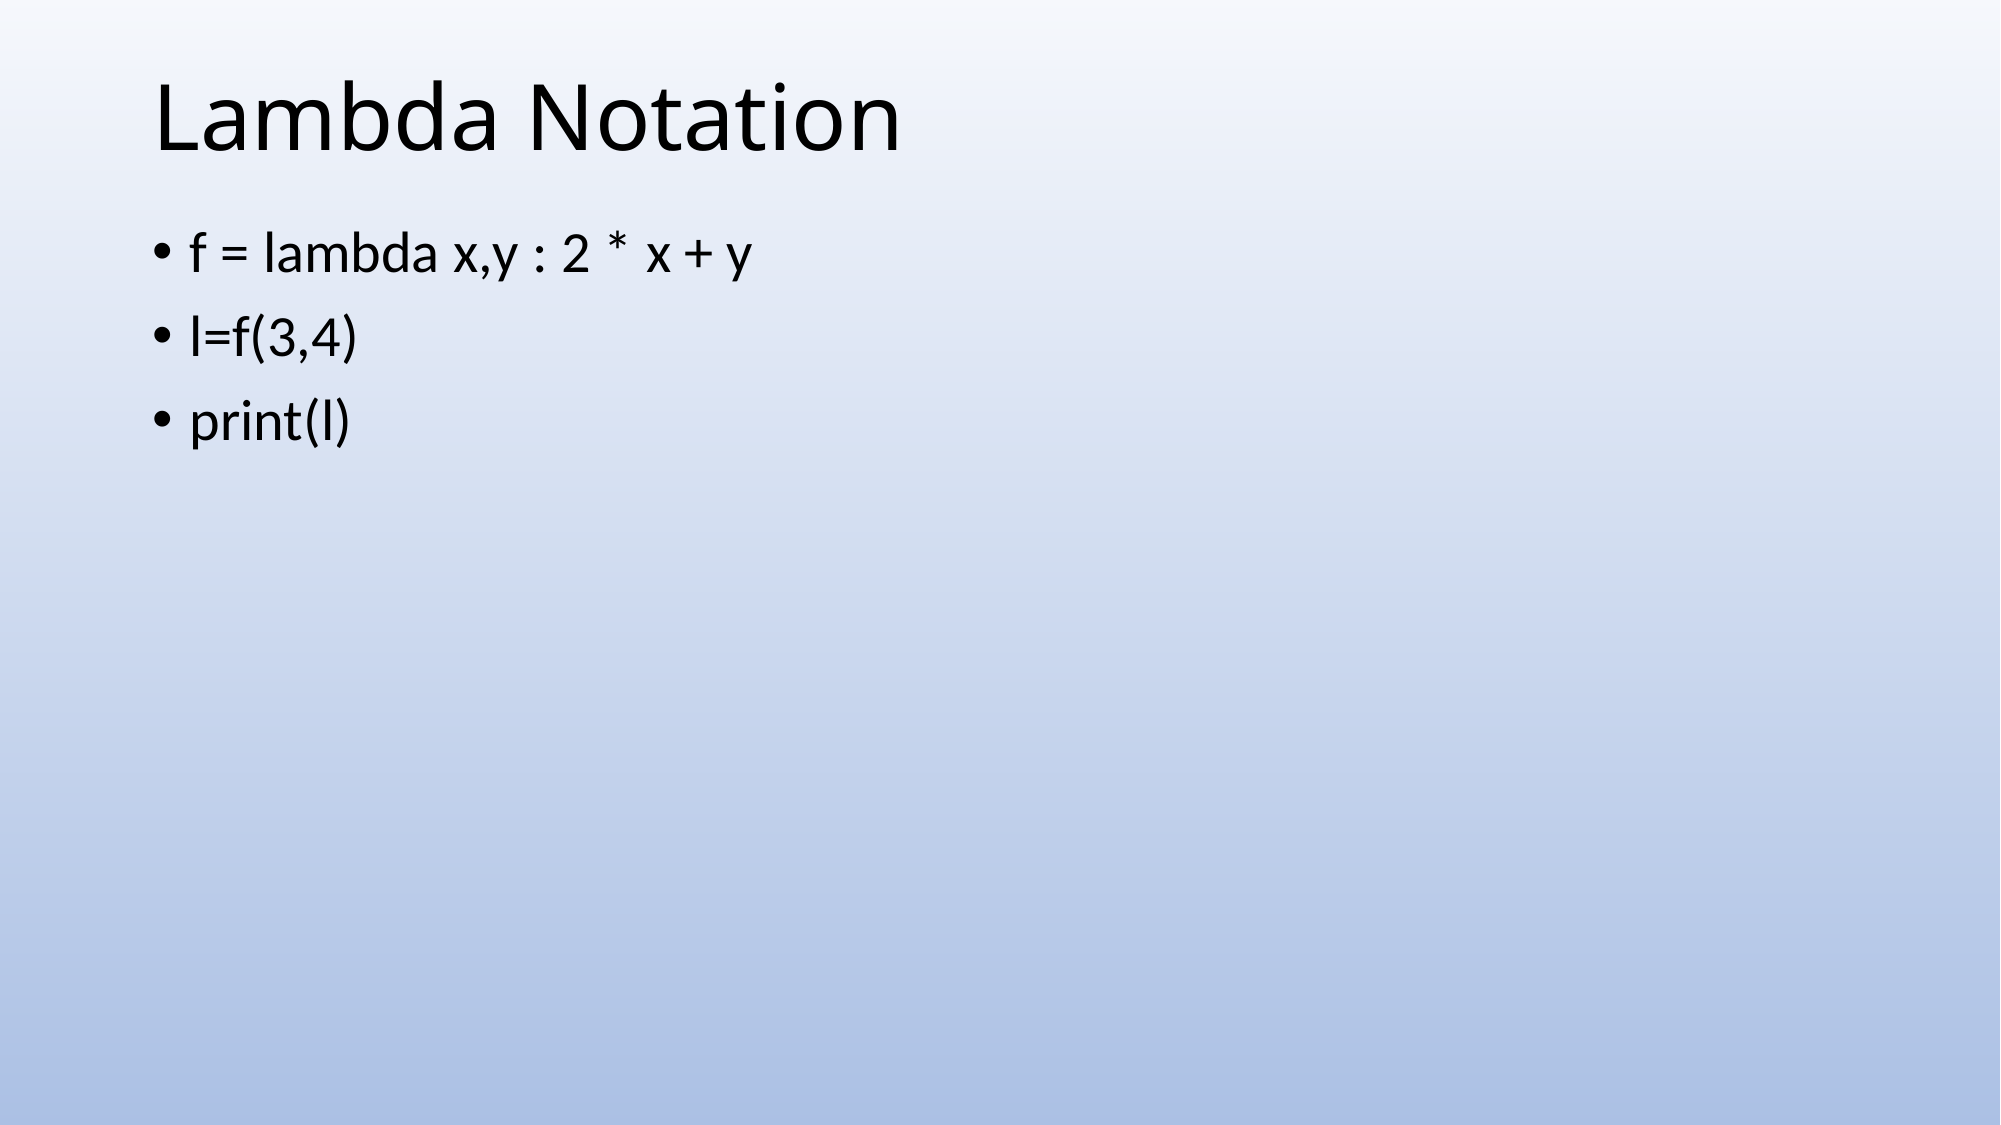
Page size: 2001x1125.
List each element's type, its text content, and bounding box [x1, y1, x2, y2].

title Lambda Notation [137, 59, 1863, 182]
list f = lambda x,y : 2 * x + y l=f(3,4) print(l) [137, 215, 1863, 1014]
